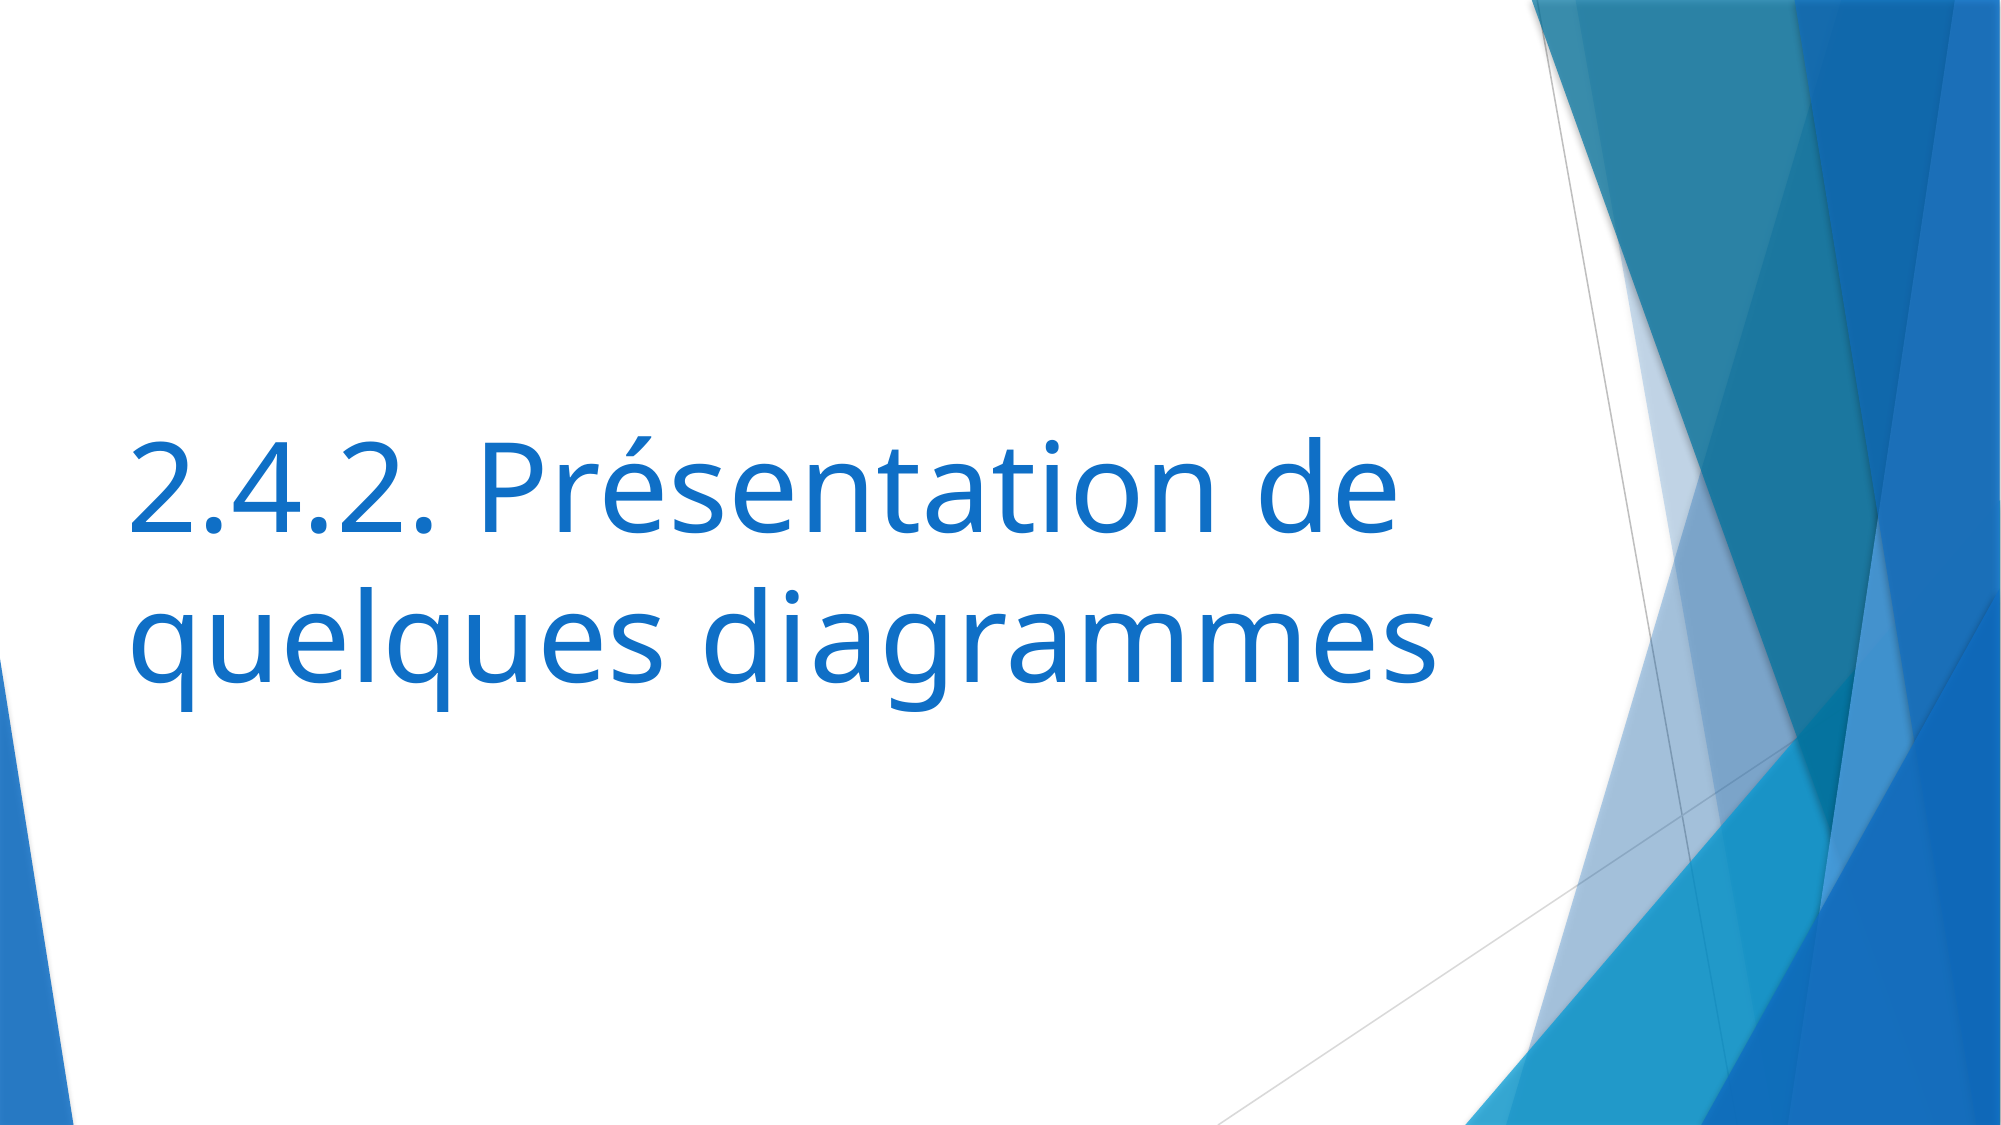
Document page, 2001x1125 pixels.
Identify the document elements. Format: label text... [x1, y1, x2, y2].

title 2.4.2. Présentation de quelques diagrammes [111, 399, 1522, 617]
